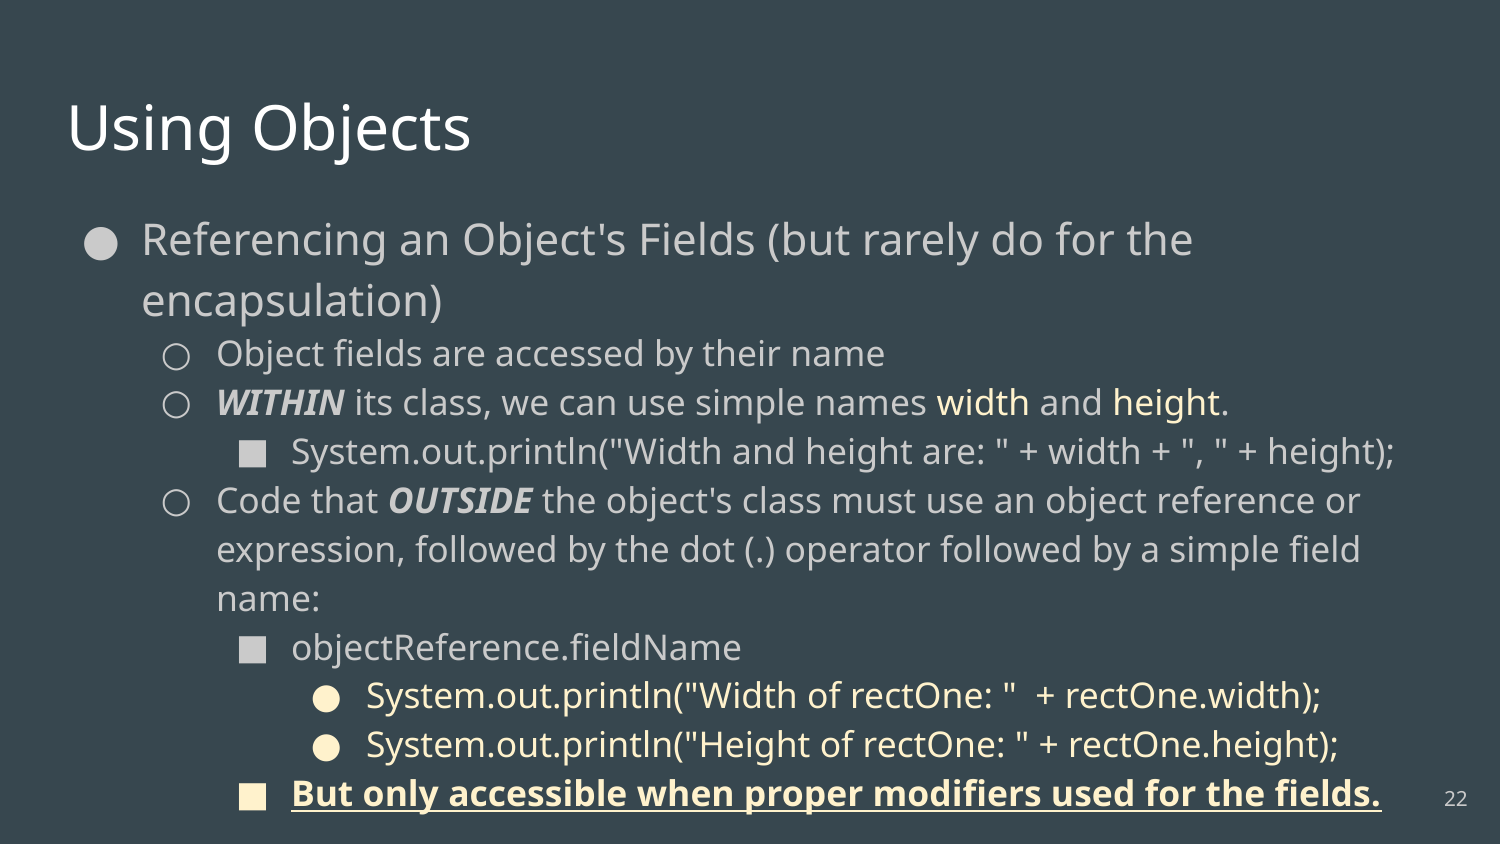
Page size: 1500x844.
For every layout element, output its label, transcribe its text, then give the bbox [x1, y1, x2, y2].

list Referencing an Object's Fields (but rarely do for the encapsulation) Object fields are accessed by their name WITHIN its class, we can use simple names width and height. System.out.println("Width and height are: " + width + ", " + height); Code that OUTSIDE the object's class must use an object reference or expression, followed by the dot (.) operator followed by a simple field name: objectReference.fieldName System.out.println("Width of rectOne: " + rectOne.width); System.out.println("Height of rectOne: " + rectOne.height); But only accessible when proper modifiers used for the fields. [51, 189, 1449, 750]
title Using Objects [51, 72, 1449, 167]
slide_number 22 [1392, 767, 1483, 833]
